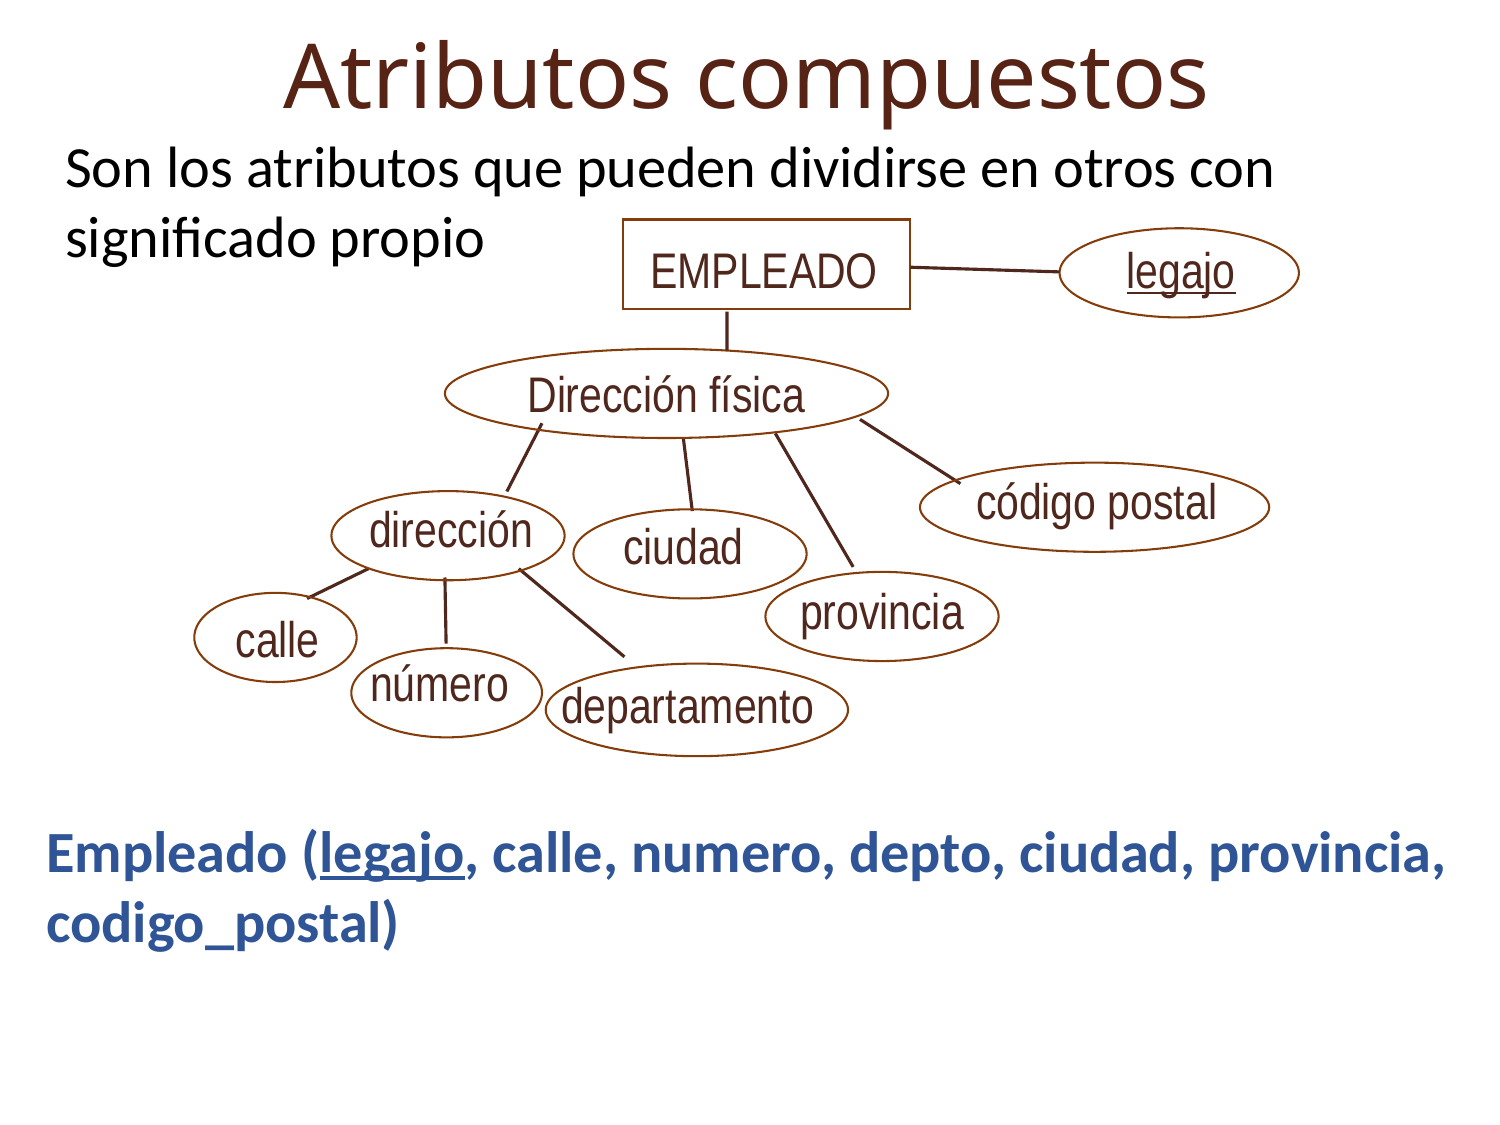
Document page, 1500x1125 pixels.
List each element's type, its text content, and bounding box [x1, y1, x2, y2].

text_box Empleado (legajo, calle, numero, depto, ciudad, provincia, codigo_postal) [31, 807, 1463, 1108]
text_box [194, 219, 1299, 757]
text_box Son los atributos que pueden dividirse en otros con significado propio [50, 122, 1400, 347]
text_box Atributos compuestos [30, 0, 1463, 147]
